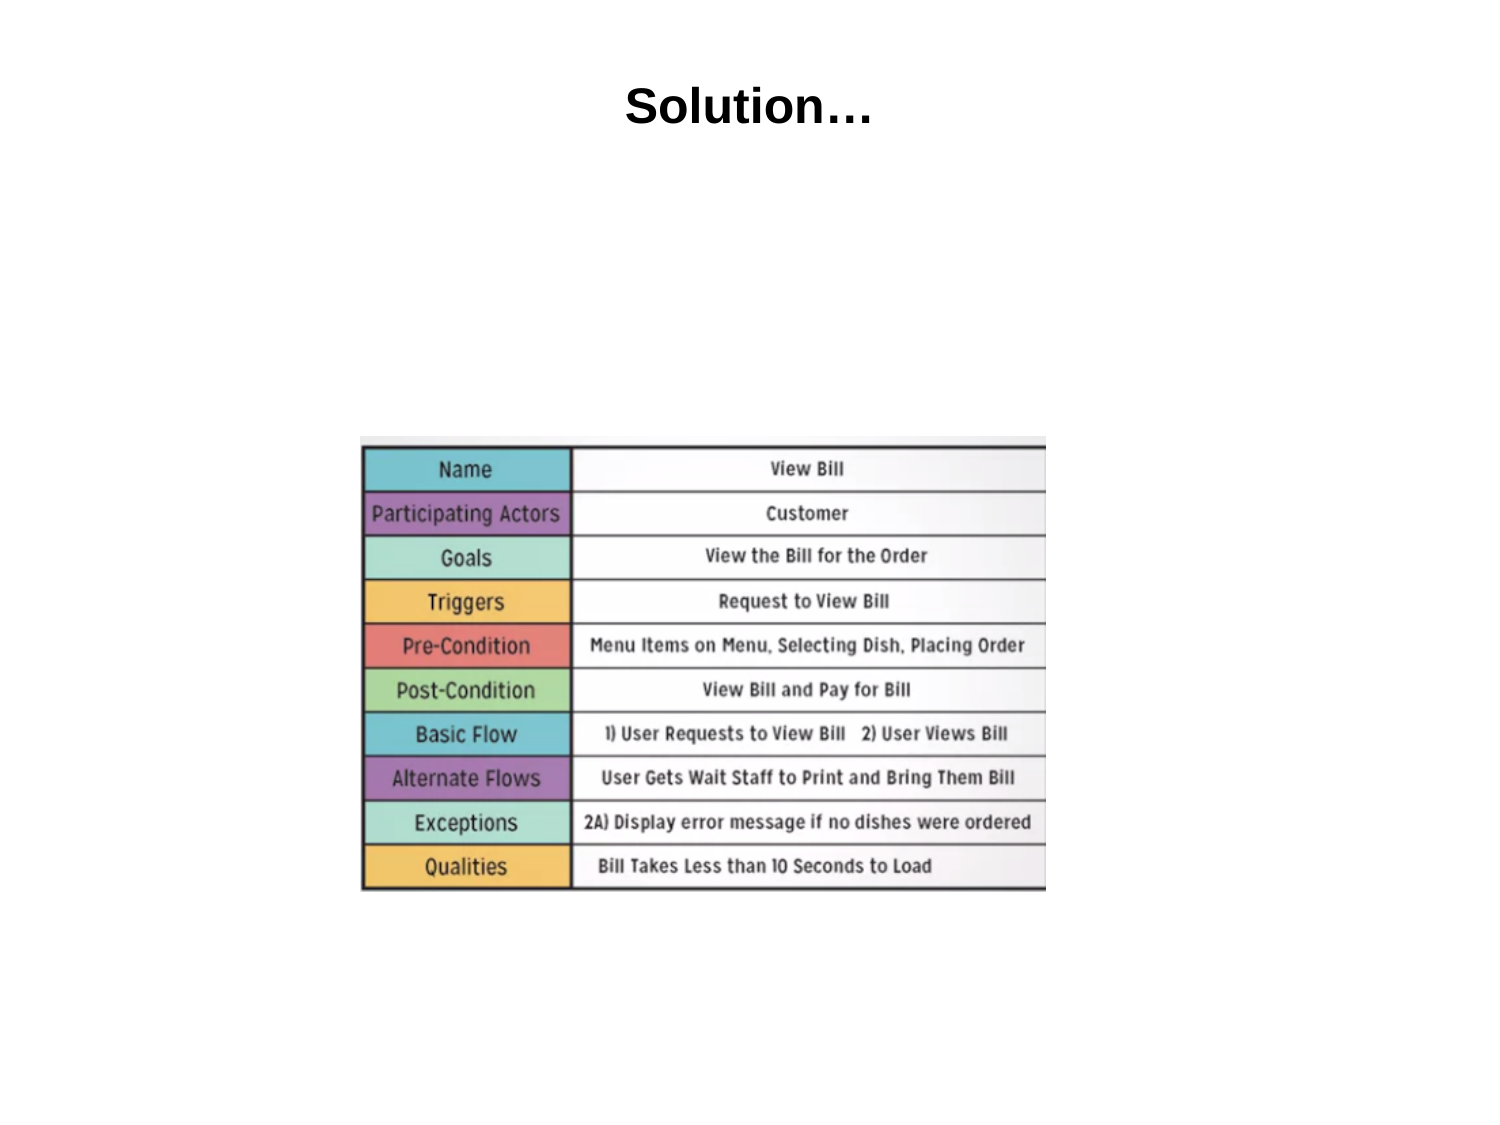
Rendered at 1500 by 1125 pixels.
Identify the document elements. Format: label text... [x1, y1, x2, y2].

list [359, 436, 1047, 892]
title Solution… [75, 45, 1425, 163]
